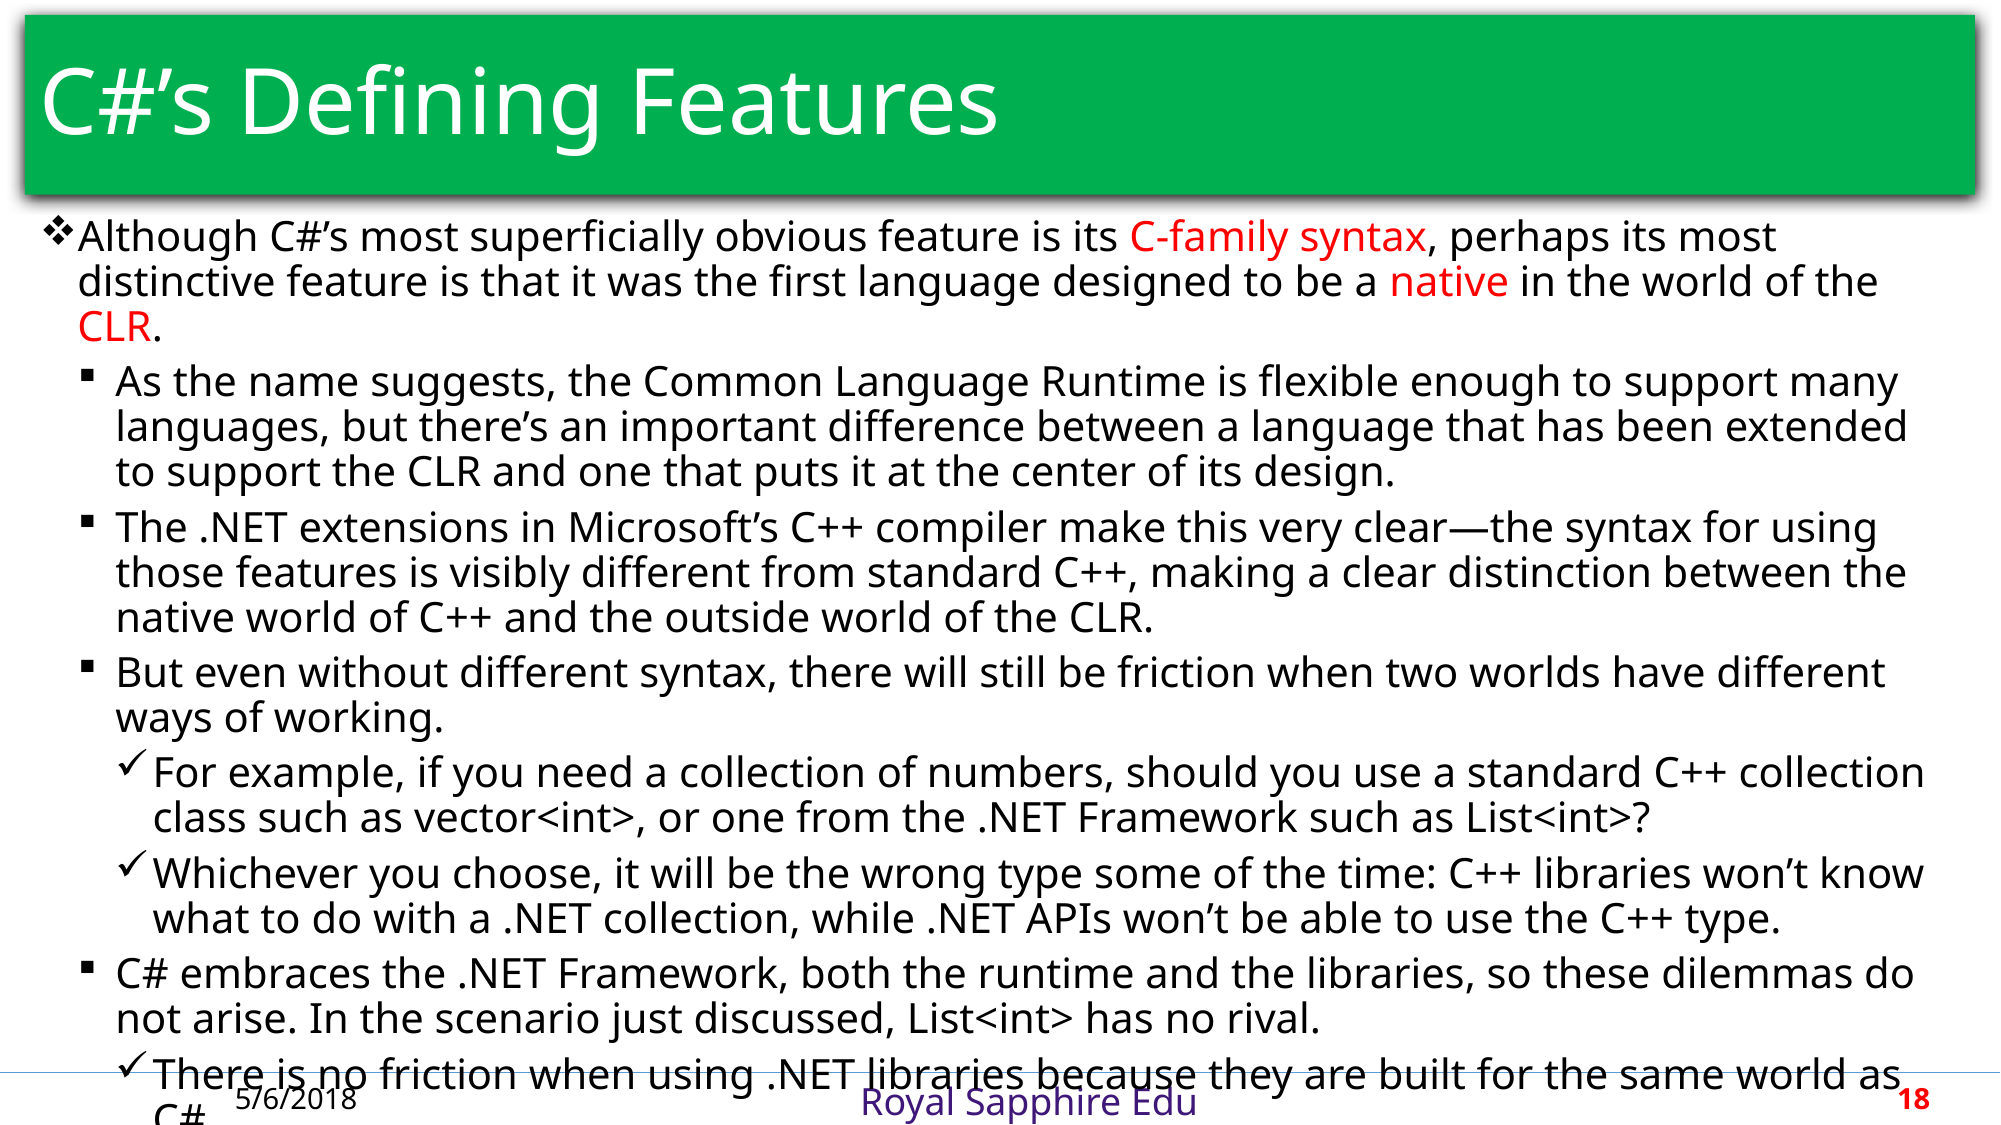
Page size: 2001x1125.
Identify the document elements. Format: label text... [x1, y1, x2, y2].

title C#’s Defining Features [24, 14, 1975, 195]
list Although C#’s most superficially obvious feature is its C-family syntax, perhaps its most distinctive feature is that it was the first language designed to be a native in the world of the CLR. As the name suggests, the Common Language Runtime is flexible enough to support many languages, but there’s an important difference between a language that has been extended to support the CLR and one that puts it at the center of its design. The .NET extensions in Microsoft’s C++ compiler make this very clear—the syntax for using those features is visibly different from standard C++, making a clear distinction between the native world of C++ and the outside world of the CLR. But even without different syntax, there will still be friction when two worlds have different ways of working. For example, if you need a collection of numbers, should you use a standard C++ collection class such as vector<int>, or one from the .NET Framework such as List<int>? Whichever you choose, it will be the wrong type some of the time: C++ libraries won’t know what to do with a .NET collection, while .NET APIs won’t be able to use the C++ type. C# embraces the .NET Framework, both the runtime and the libraries, so these dilemmas do not arise. In the scenario just discussed, List<int> has no rival. There is no friction when using .NET libraries because they are built for the same world as C#. [24, 208, 1975, 1063]
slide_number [220, 1072, 671, 1115]
slide_number 18 [1495, 1072, 1946, 1115]
